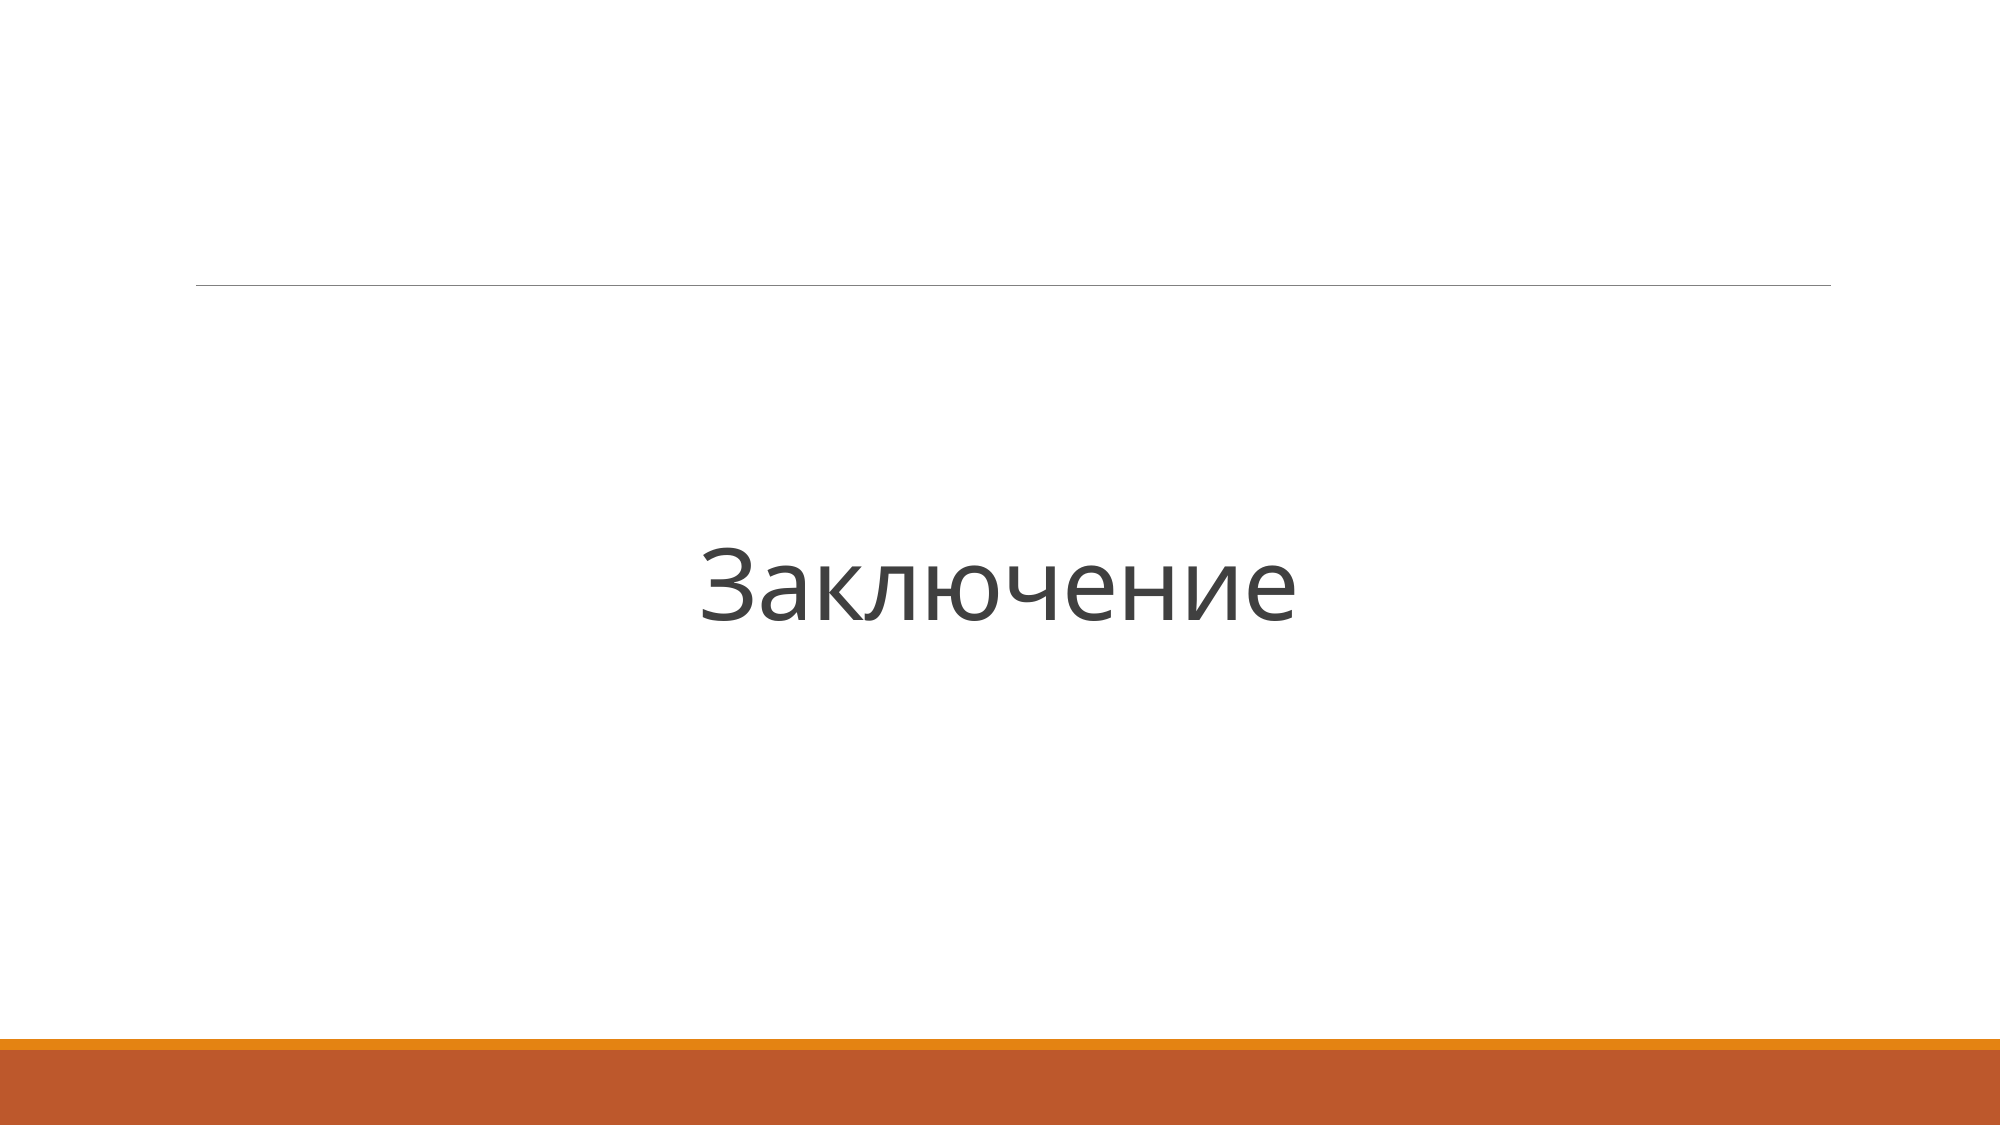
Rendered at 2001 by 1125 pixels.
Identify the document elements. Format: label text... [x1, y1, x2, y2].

title Заключение [174, 410, 1825, 649]
